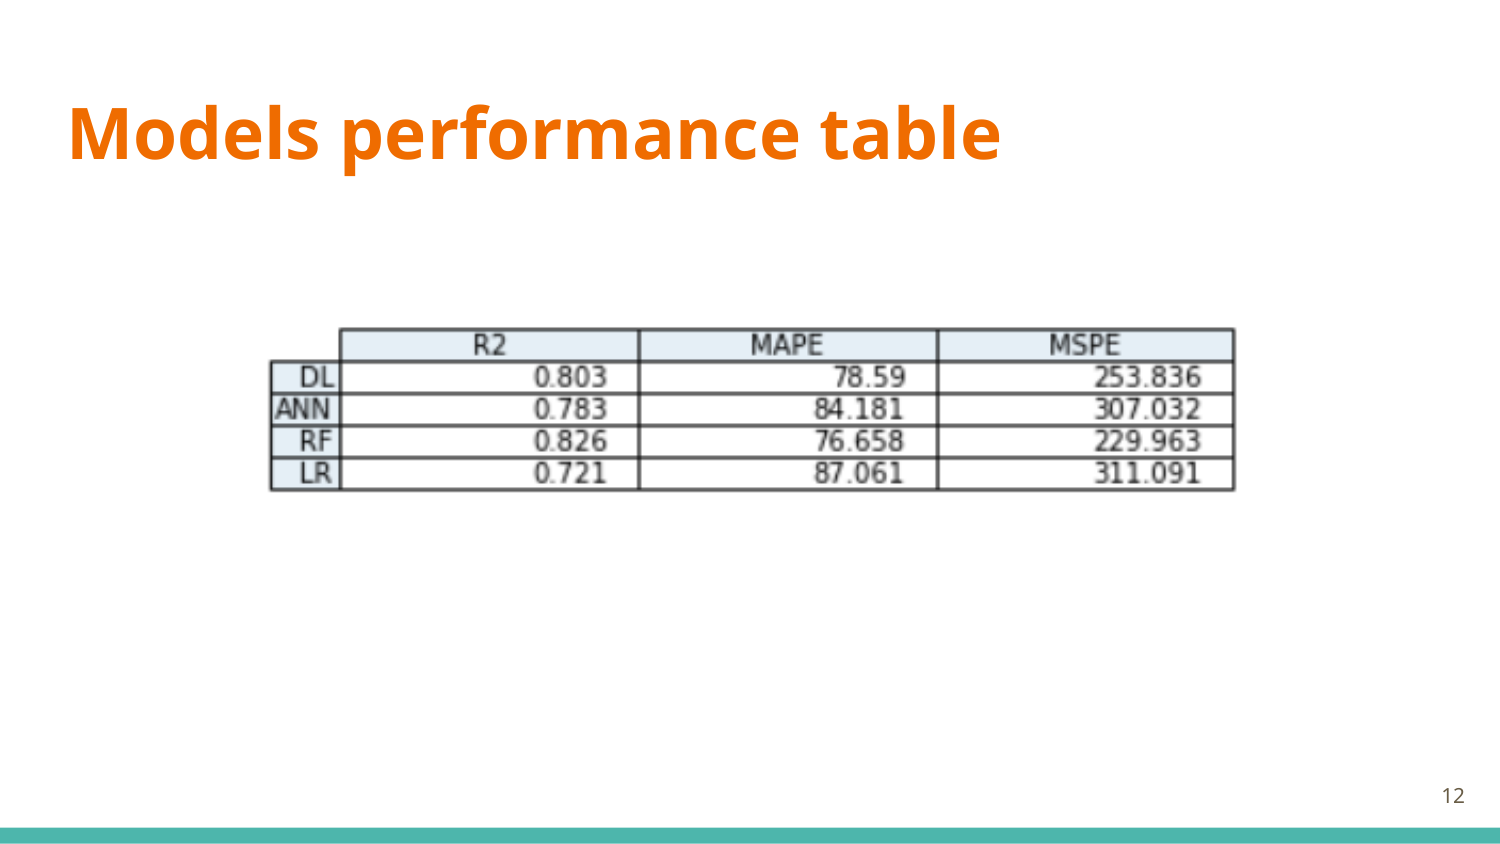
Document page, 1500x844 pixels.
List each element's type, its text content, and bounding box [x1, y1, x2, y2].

picture [209, 246, 1291, 597]
slide_number ‹#› [1389, 764, 1480, 830]
title Models performance table [51, 72, 1449, 189]
